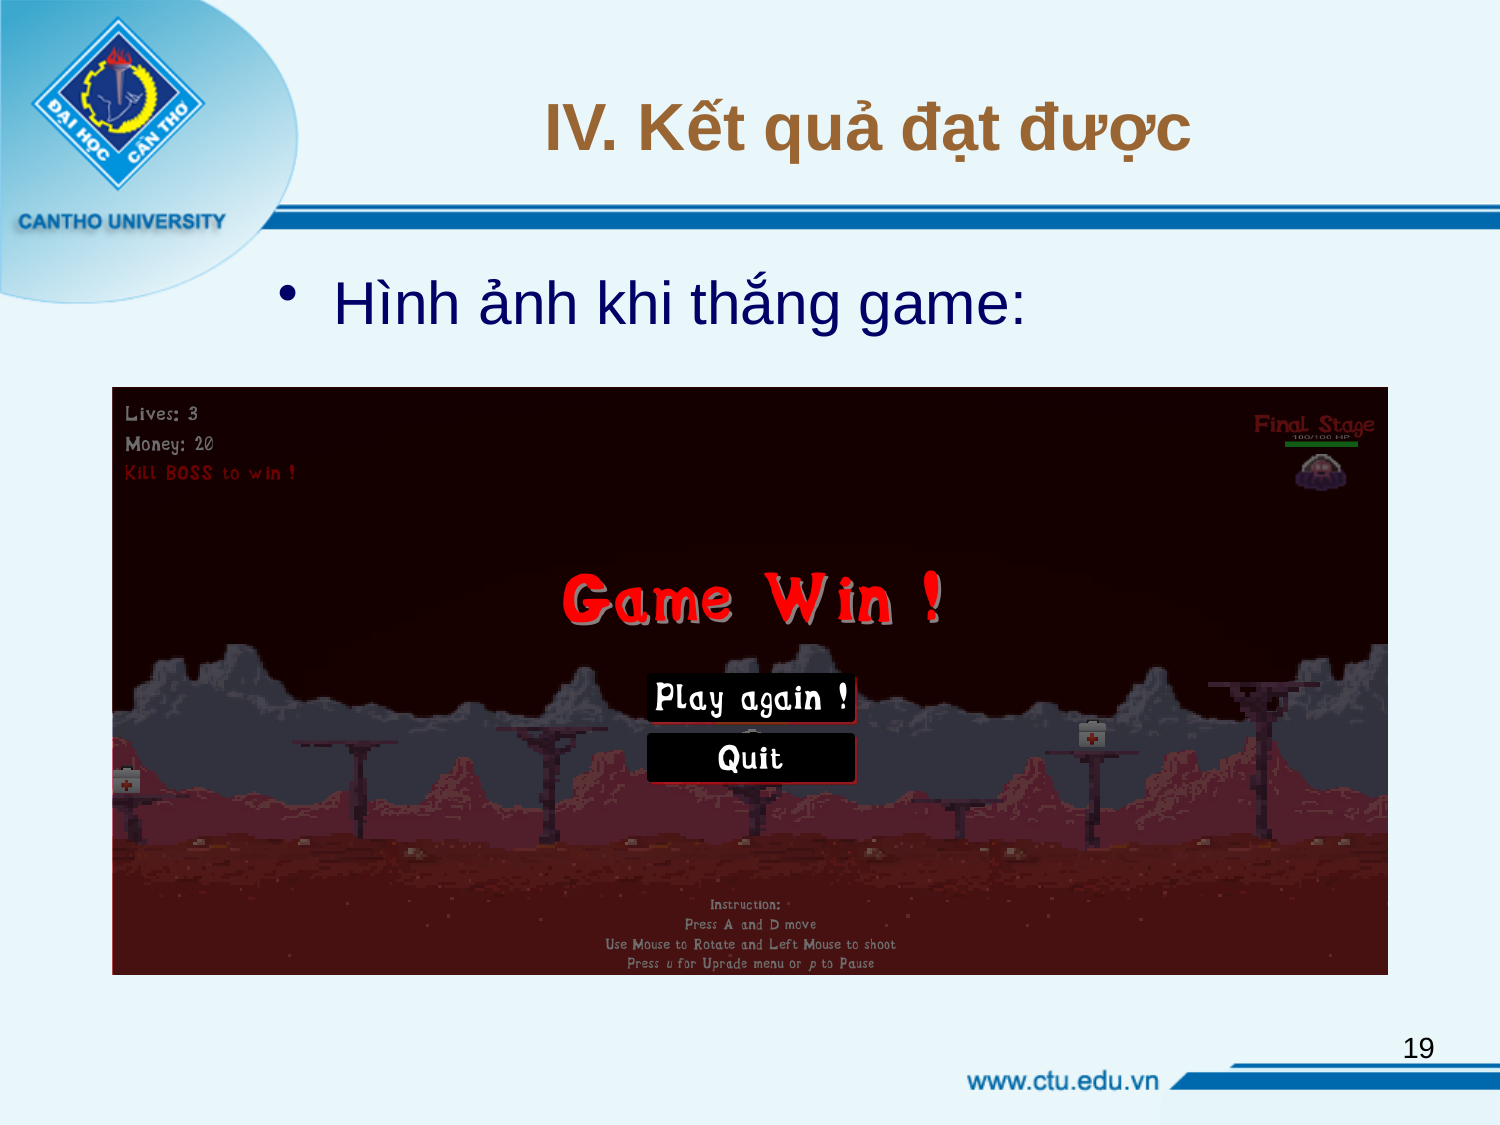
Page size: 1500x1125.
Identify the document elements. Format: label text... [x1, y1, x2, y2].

title IV. Kết quả đạt được [287, 46, 1450, 202]
slide_number 19 [1100, 1021, 1450, 1113]
picture [0, 0, 1500, 1125]
text_box Hình ảnh khi thắng game: [262, 256, 1425, 332]
